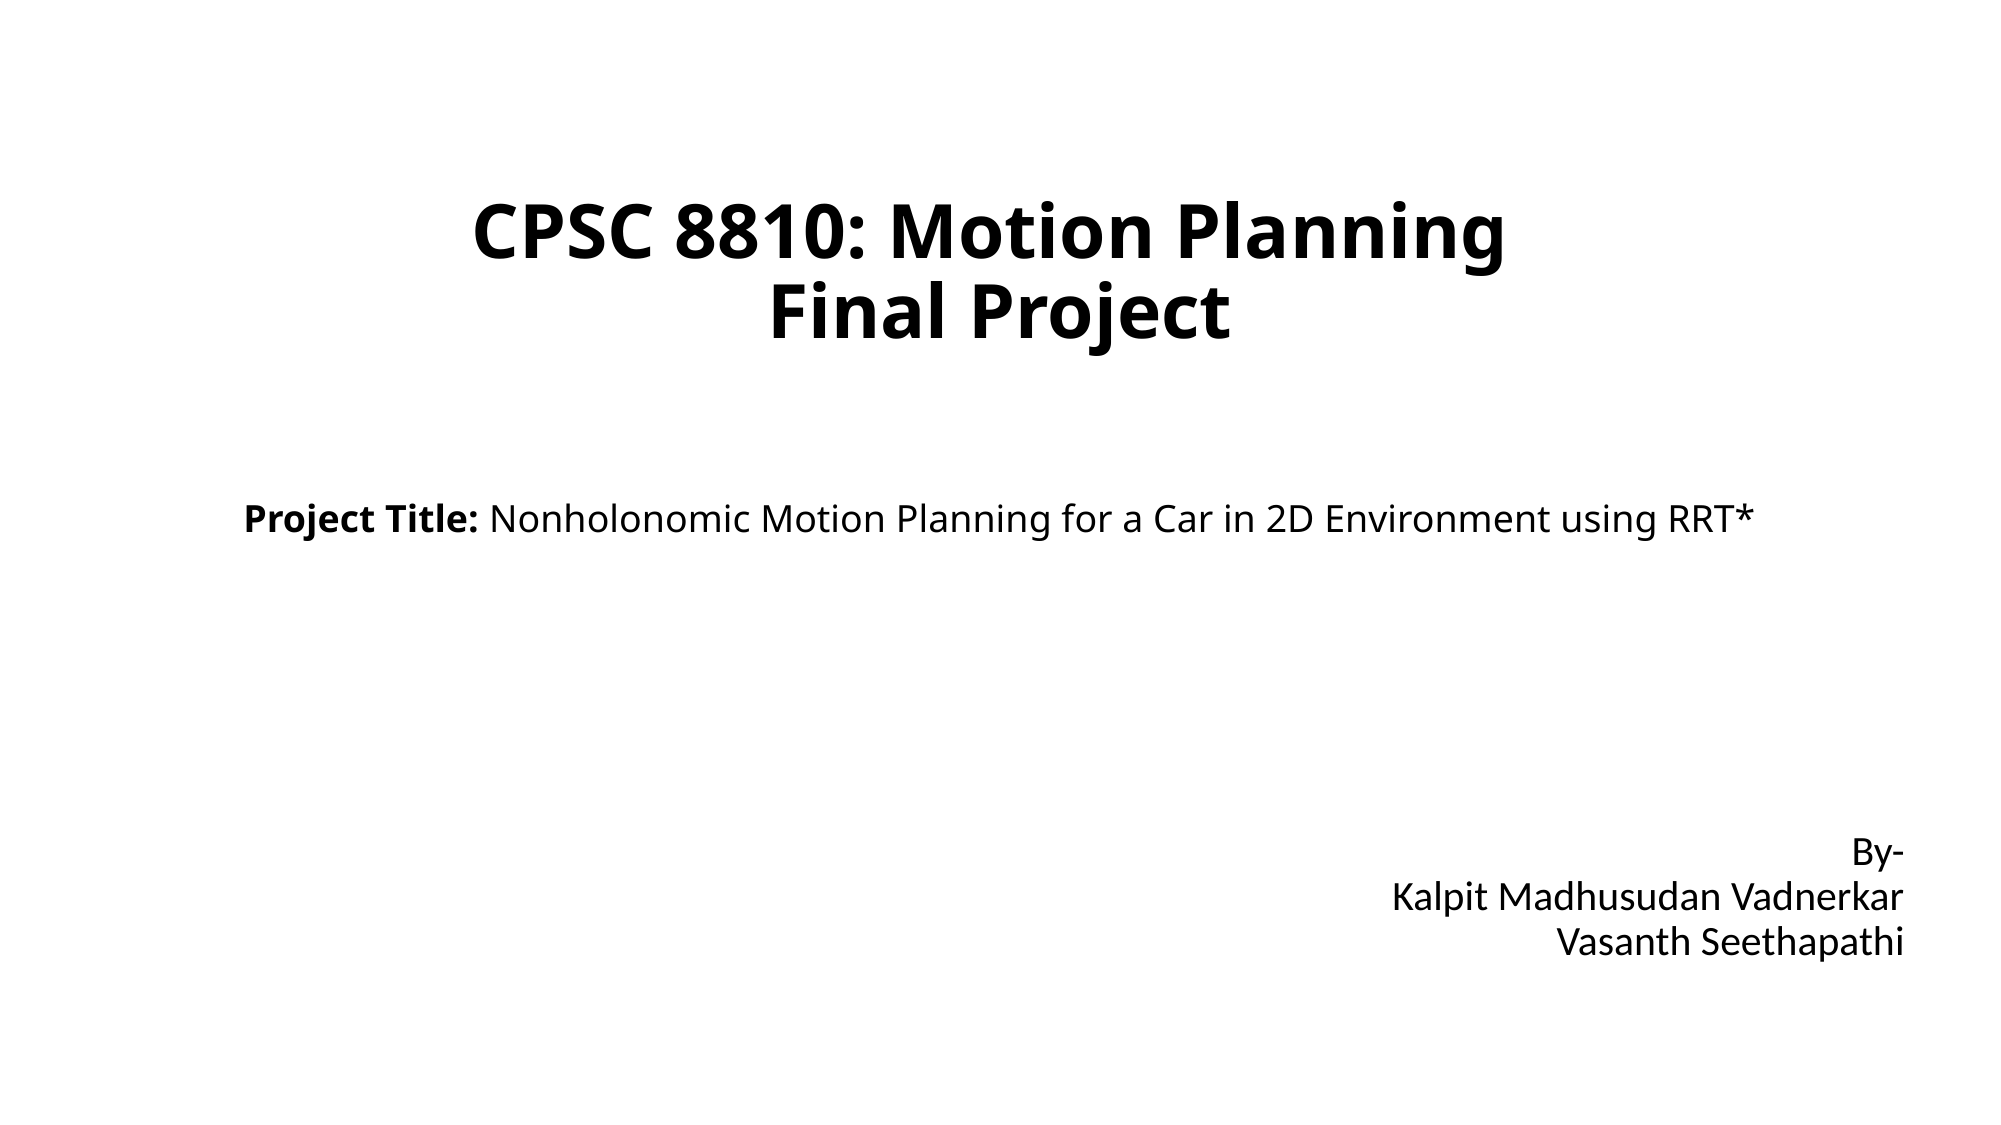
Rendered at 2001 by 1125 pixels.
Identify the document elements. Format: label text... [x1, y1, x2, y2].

subtitle By- Kalpit Madhusudan Vadnerkar Vasanth Seethapathi [419, 821, 1920, 1094]
title CPSC 8810: Motion Planning Final Project [0, 203, 2000, 363]
text_box Project Title: Nonholonomic Motion Planning for a Car in 2D Environment using RRT* [0, 487, 2000, 593]
